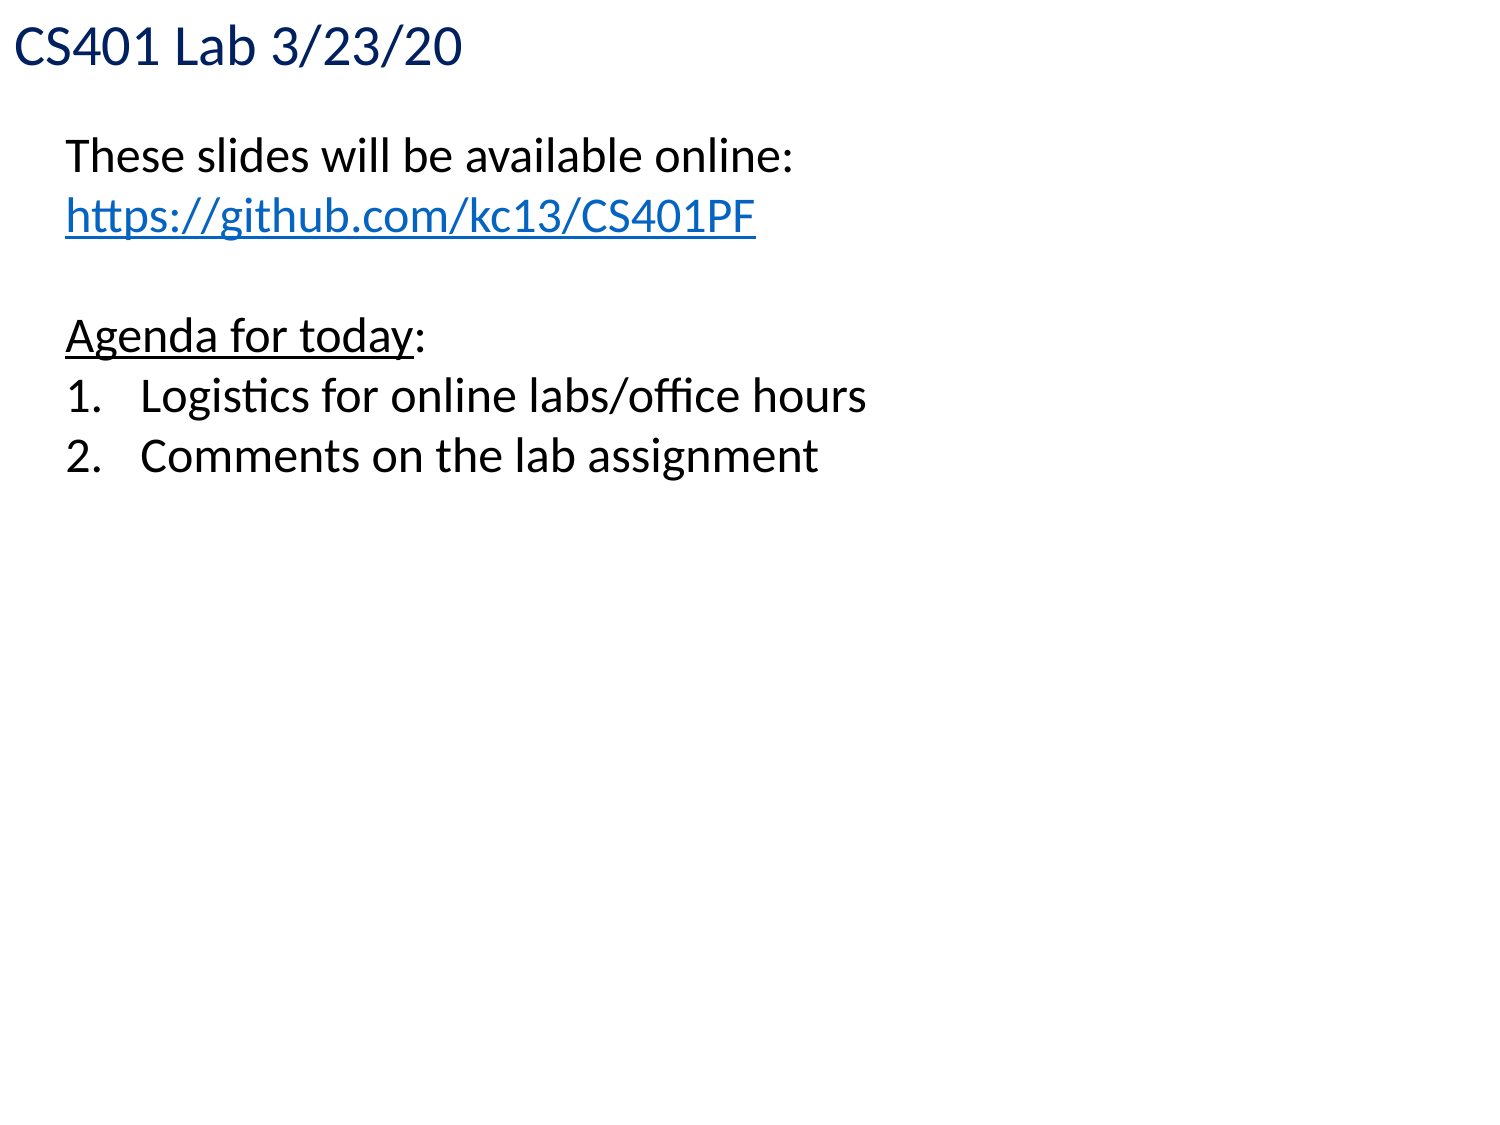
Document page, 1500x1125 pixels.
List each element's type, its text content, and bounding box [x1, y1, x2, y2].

text_box CS401 Lab 3/23/20 [0, 0, 1335, 85]
text_box These slides will be available online: https://github.com/kc13/CS401PF Agenda for today: Logistics for online labs/office hours Comments on the lab assignment [0, 115, 1443, 490]
